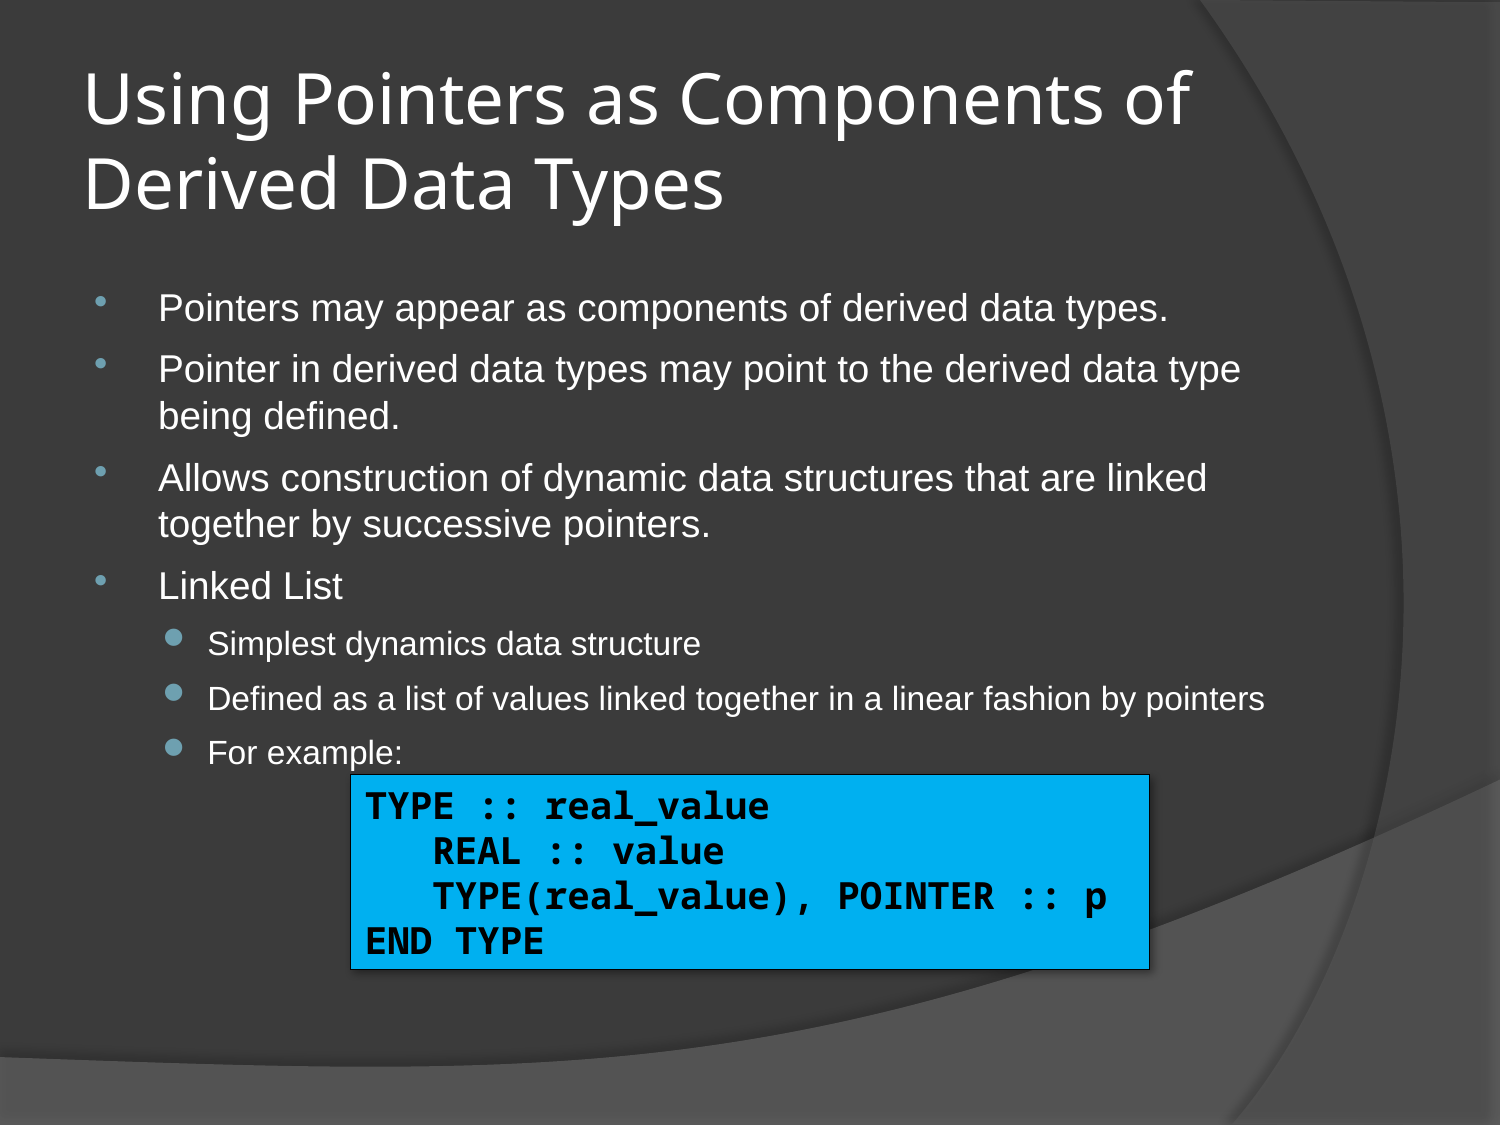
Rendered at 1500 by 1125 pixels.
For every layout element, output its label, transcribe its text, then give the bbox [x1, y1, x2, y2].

text_box TYPE :: real_value REAL :: value TYPE(real_value), POINTER :: p END TYPE [350, 774, 1150, 970]
title Using Pointers as Components of Derived Data Types [75, 45, 1300, 233]
list Pointers may appear as components of derived data types. Pointer in derived data types may point to the derived data type being defined. Allows construction of dynamic data structures that are linked together by successive pointers. Linked List Simplest dynamics data structure Defined as a list of values linked together in a linear fashion by pointers For example: [75, 275, 1300, 800]
